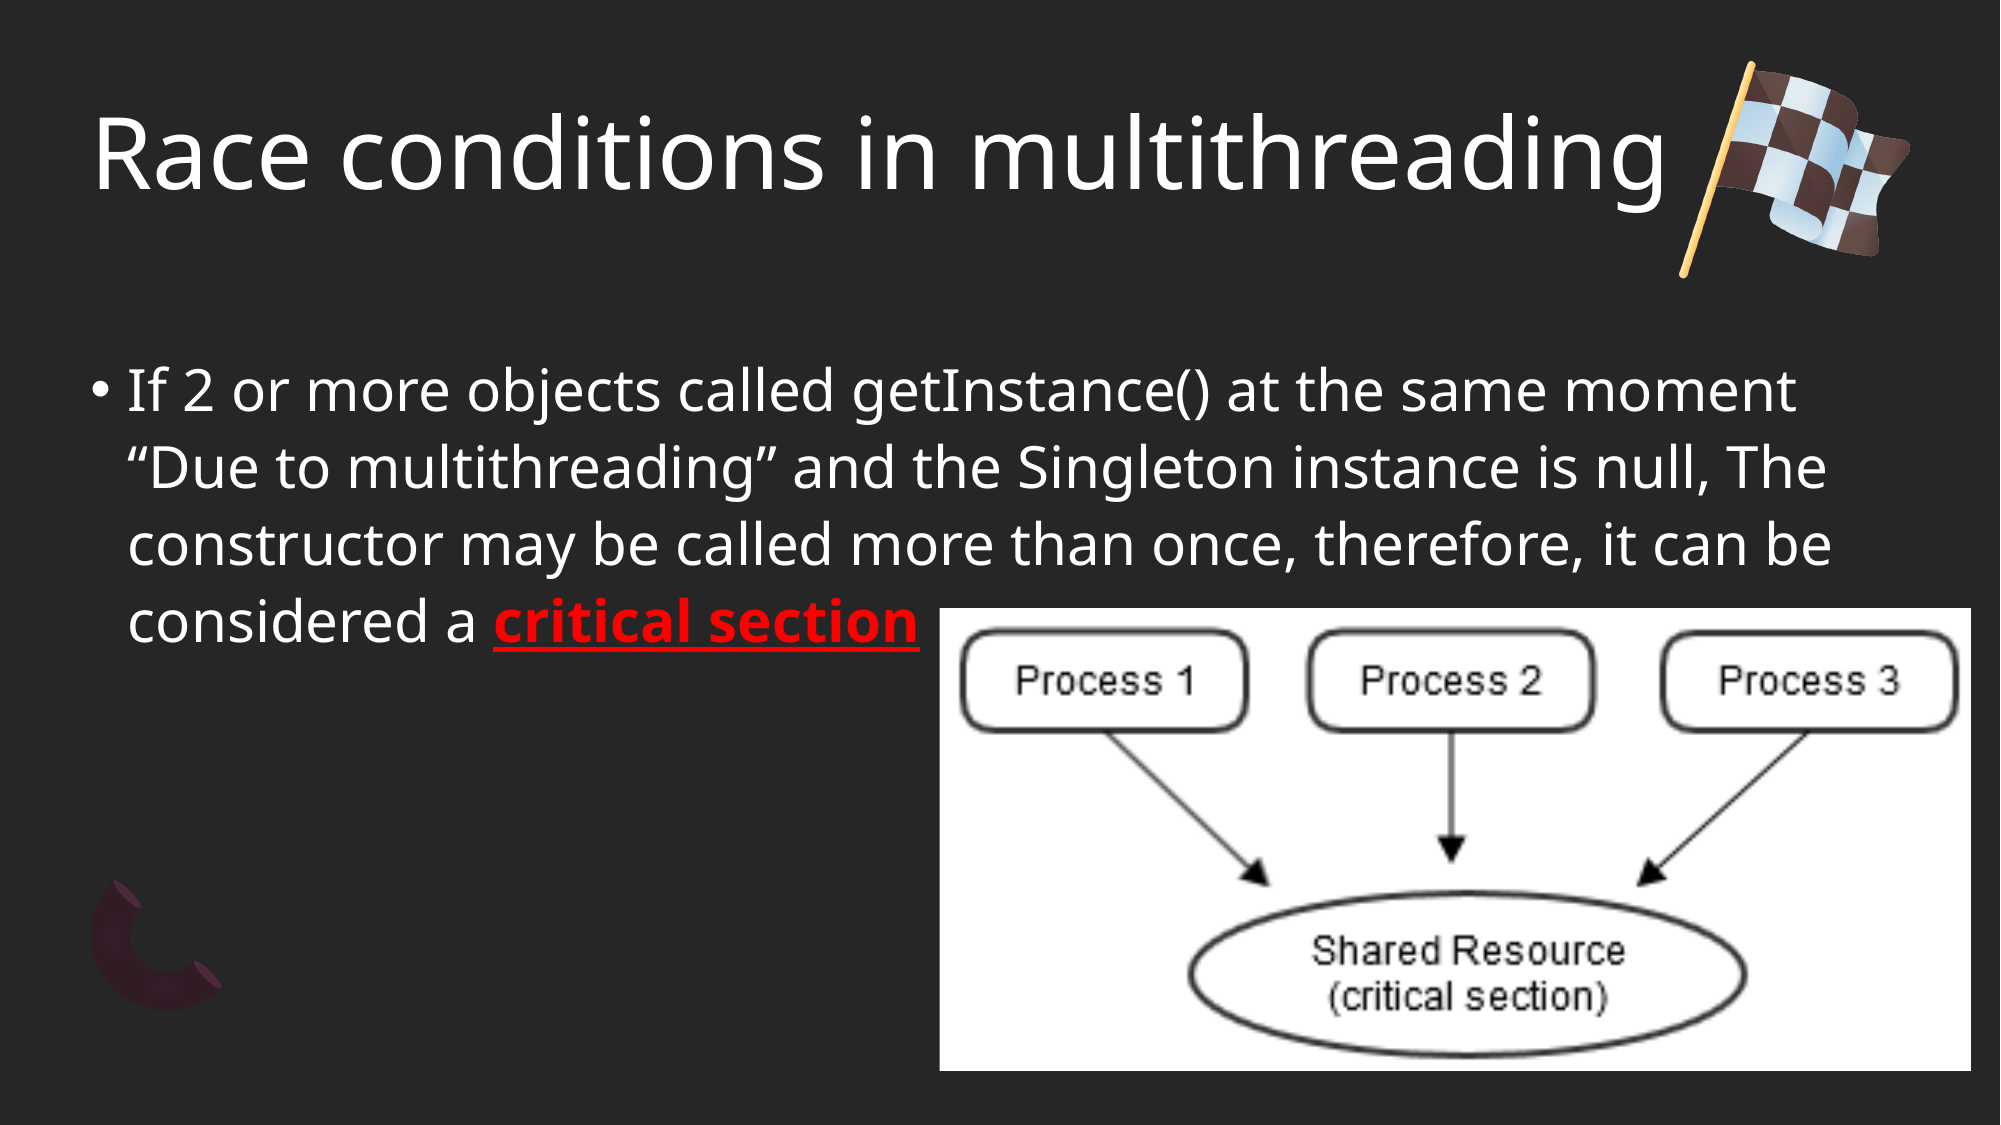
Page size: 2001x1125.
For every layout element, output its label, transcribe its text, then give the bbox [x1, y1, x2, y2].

list If 2 or more objects called getInstance() at the same moment “Due to multithreading” and the Singleton instance is null, The constructor may be called more than once, therefore, it can be considered a critical section [90, 346, 1910, 1000]
title Race conditions in multithreading [90, 90, 1910, 309]
picture [1679, 54, 1910, 285]
picture [939, 608, 1971, 1071]
